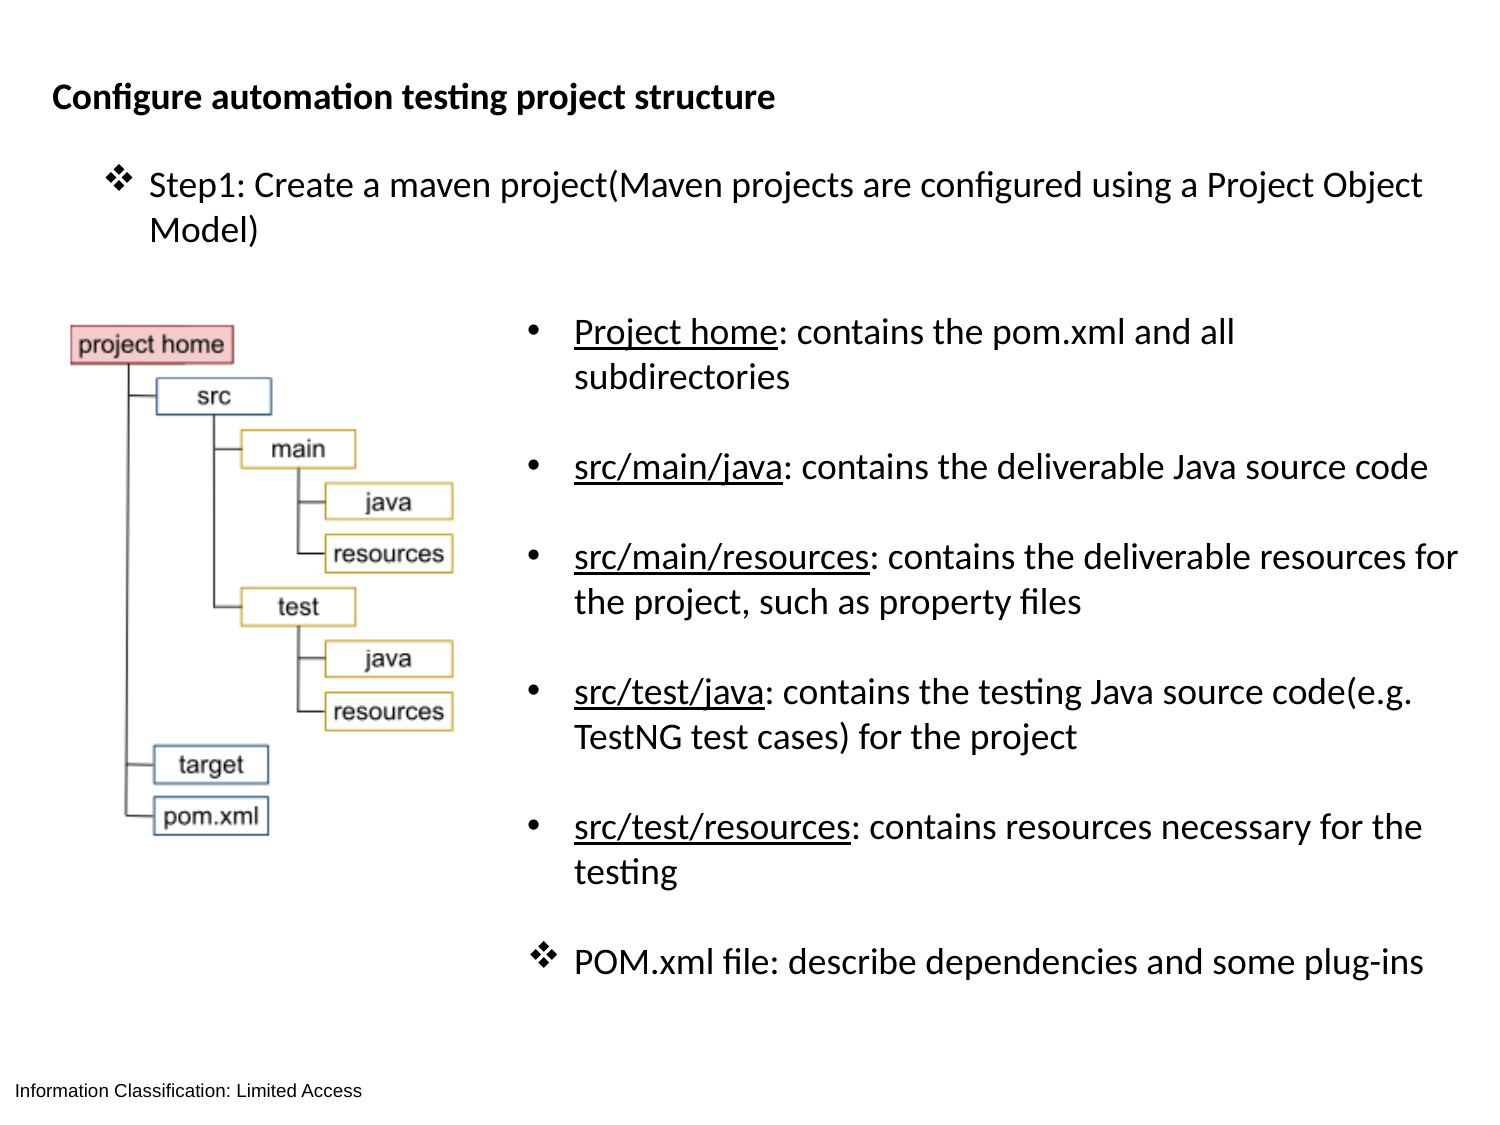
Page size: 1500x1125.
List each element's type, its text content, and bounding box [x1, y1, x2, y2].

text_box Configure automation testing project structure [37, 64, 813, 125]
text_box Project home: contains the pom.xml and all subdirectories src/main/java: contains the deliverable Java source code src/main/resources: contains the deliverable resources for the project, such as property files src/test/java: contains the testing Java source code(e.g. TestNG test cases) for the project src/test/resources: contains resources necessary for the testing POM.xml file: describe dependencies and some plug-ins [512, 299, 1475, 990]
picture [62, 321, 461, 851]
text_box Step1: Create a maven project(Maven projects are configured using a Project Object Model) [87, 152, 1500, 258]
